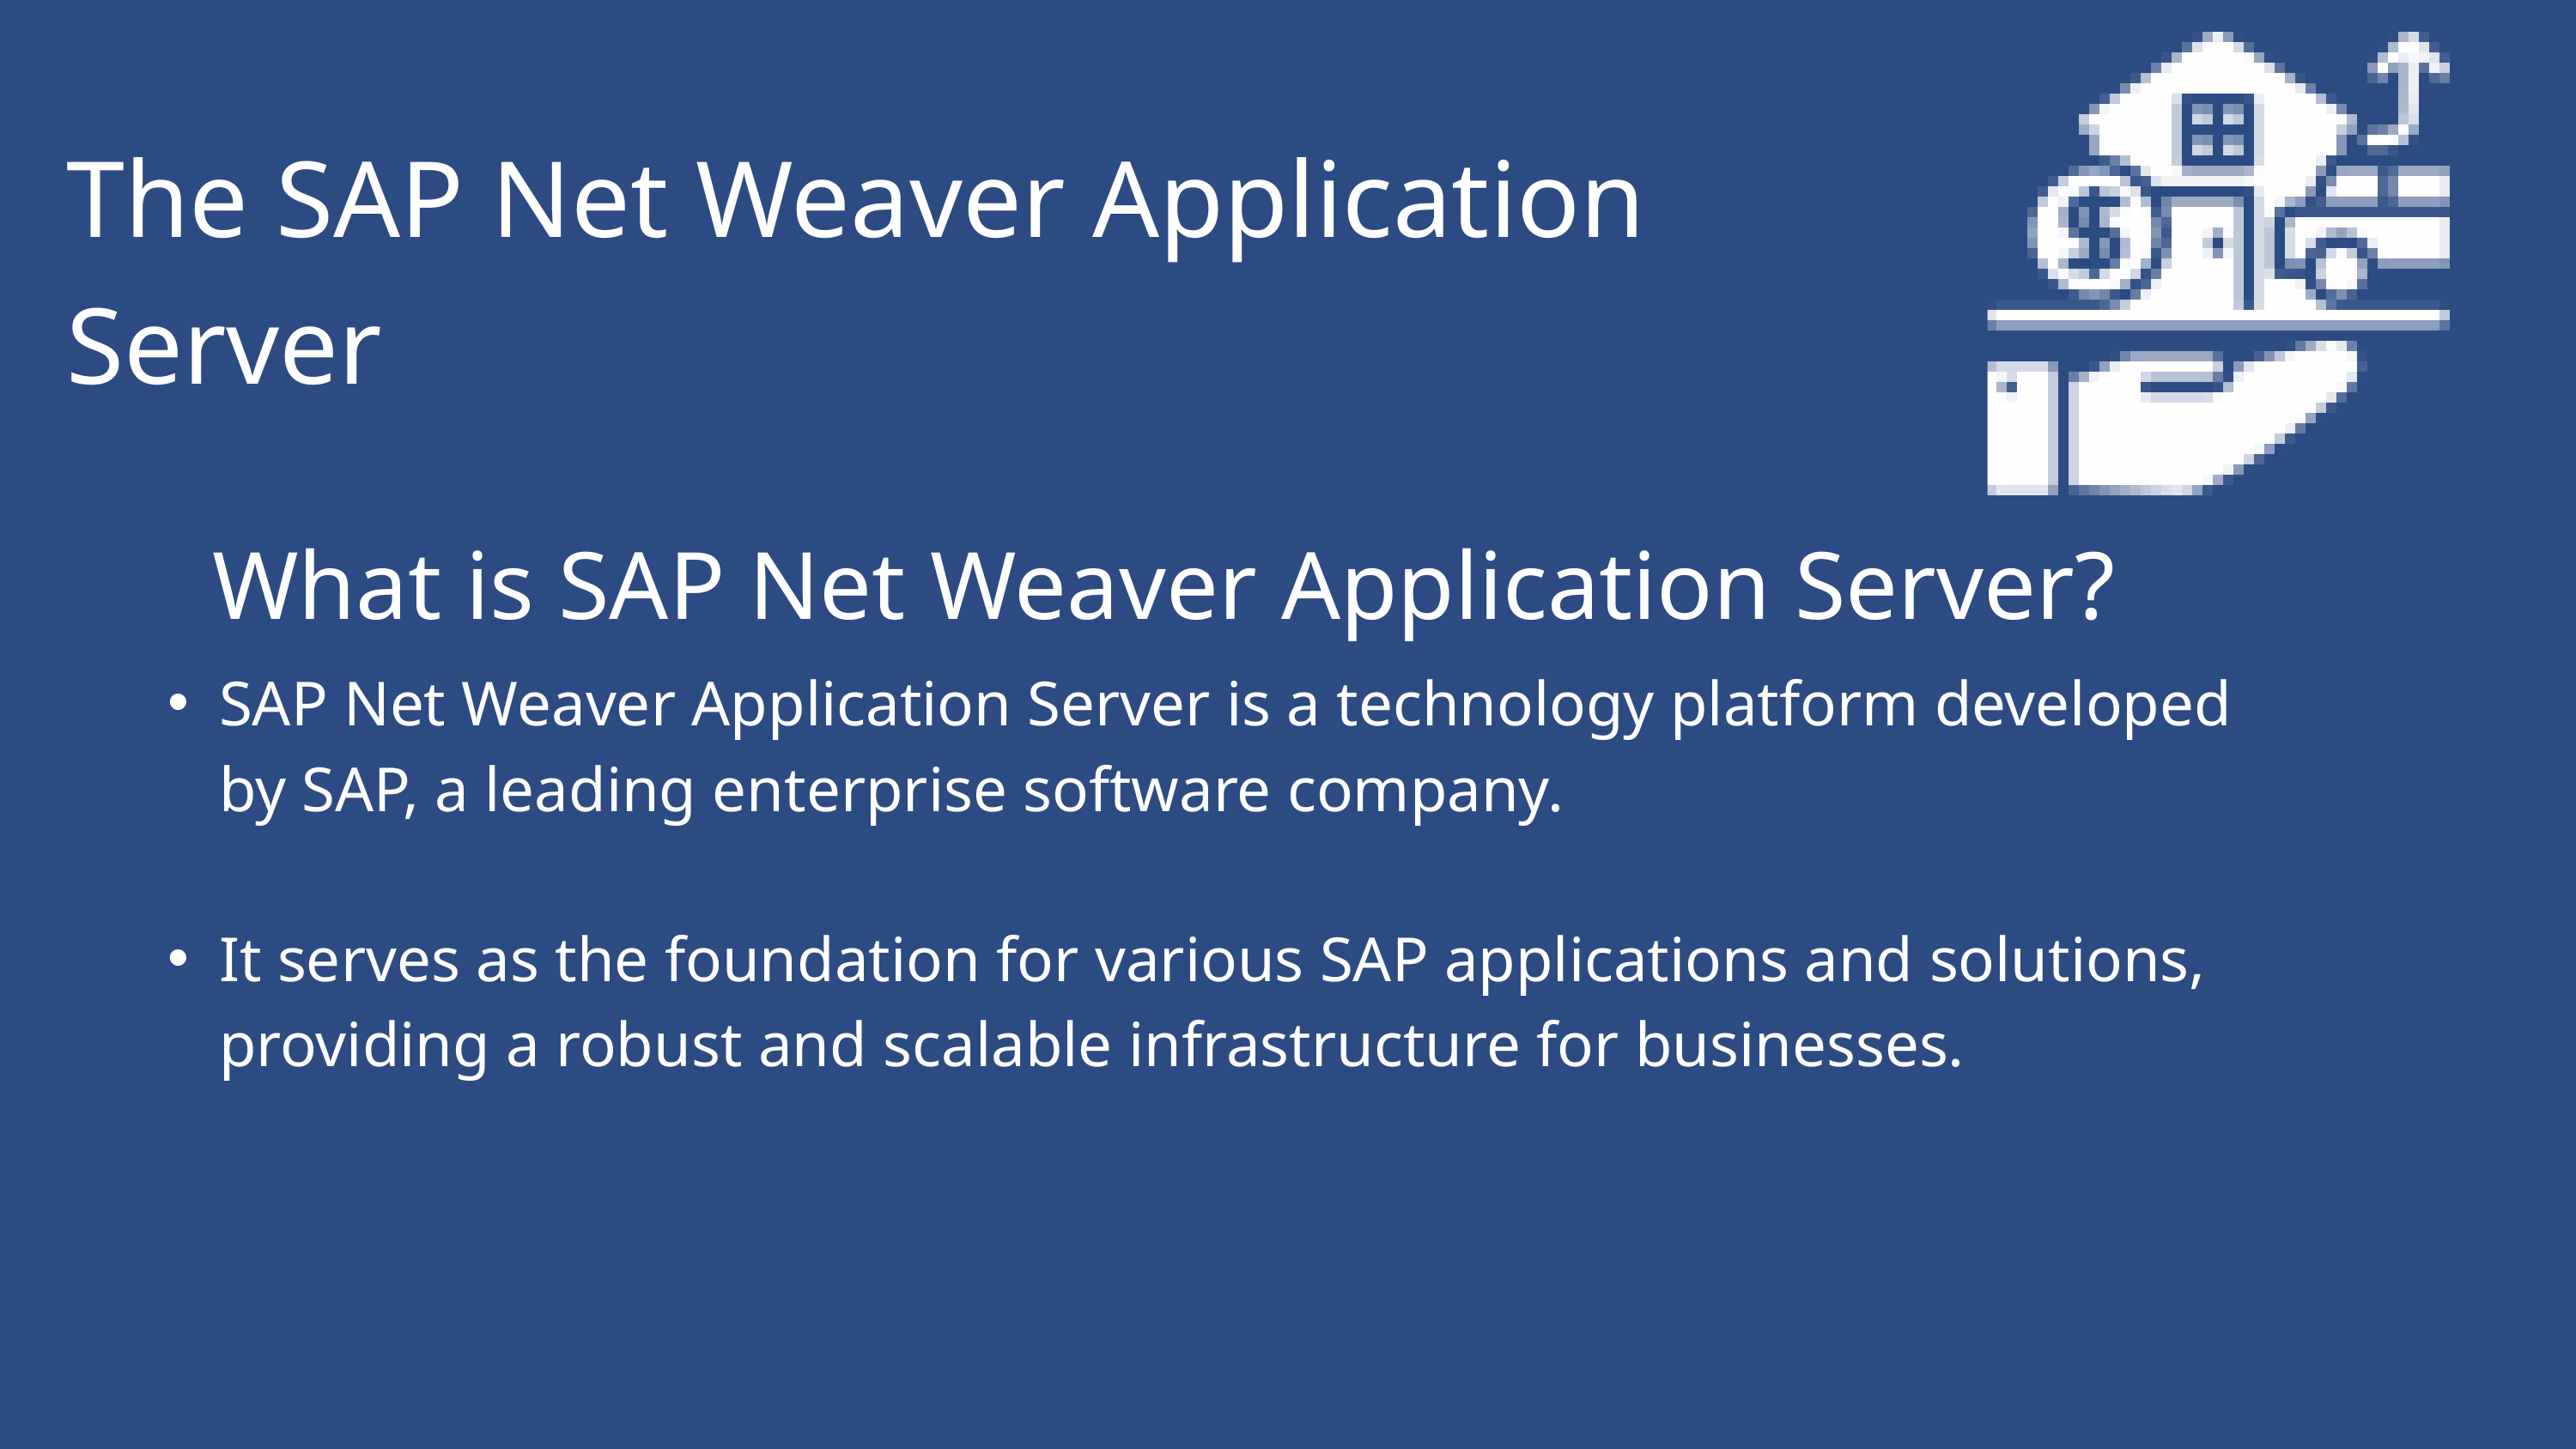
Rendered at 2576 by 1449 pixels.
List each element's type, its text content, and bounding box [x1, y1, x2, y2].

text_box The SAP Net Weaver Application Server [66, 112, 1981, 406]
text_box What is SAP Net Weaver Application Server? [0, 507, 2452, 639]
text_box SAP Net Weaver Application Server is a technology platform developed by SAP, a leading enterprise software company. It serves as the foundation for various SAP applications and solutions, providing a robust and scalable infrastructure for businesses. [115, 639, 2269, 1164]
text_box [1987, 32, 2450, 495]
